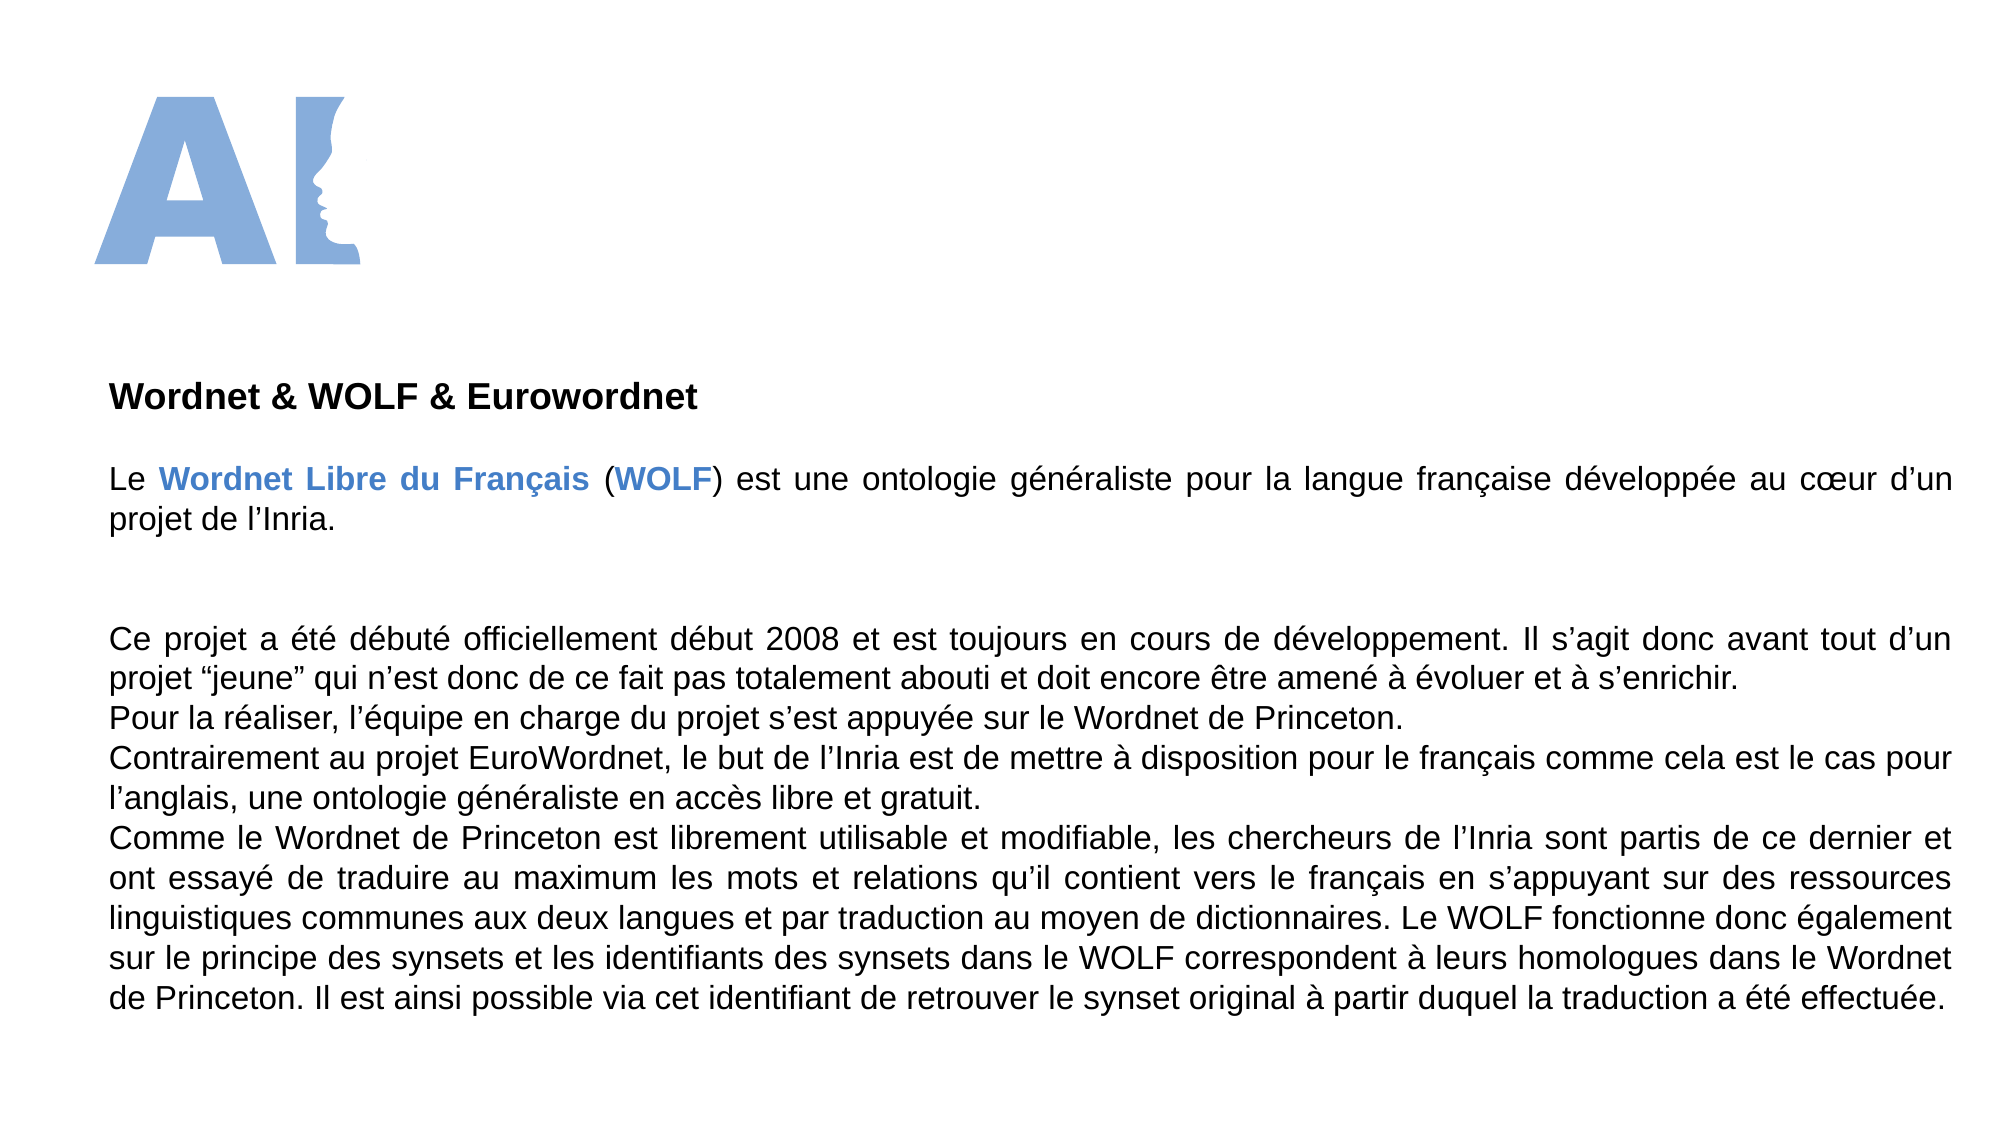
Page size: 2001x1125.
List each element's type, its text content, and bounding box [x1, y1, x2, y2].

text_box Wordnet & WOLF & Eurowordnet Le Wordnet Libre du Français (WOLF) est une ontologie généraliste pour la langue française développée au cœur d’un projet de l’Inria. Ce projet a été débuté officiellement début 2008 et est toujours en cours de développement. Il s’agit donc avant tout d’un projet “jeune” qui n’est donc de ce fait pas totalement abouti et doit encore être amené à évoluer et à s’enrichir. Pour la réaliser, l’équipe en charge du projet s’est appuyée sur le Wordnet de Princeton. Contrairement au projet EuroWordnet, le but de l’Inria est de mettre à disposition pour le français comme cela est le cas pour l’anglais, une ontologie généraliste en accès libre et gratuit. Comme le Wordnet de Princeton est librement utilisable et modifiable, les chercheurs de l’Inria sont partis de ce dernier et ont essayé de traduire au maximum les mots et relations qu’il contient vers le français en s’appuyant sur des ressources linguistiques communes aux deux langues et par traduction au moyen de dictionnaires. Le WOLF fonctionne donc également sur le principe des synsets et les identifiants des synsets dans le WOLF correspondent à leurs homologues dans le Wordnet de Princeton. Il est ainsi possible via cet identifiant de retrouver le synset original à partir duquel la traduction a été effectuée. [94, 364, 1970, 1024]
text_box [294, 95, 362, 266]
text_box [92, 95, 279, 266]
